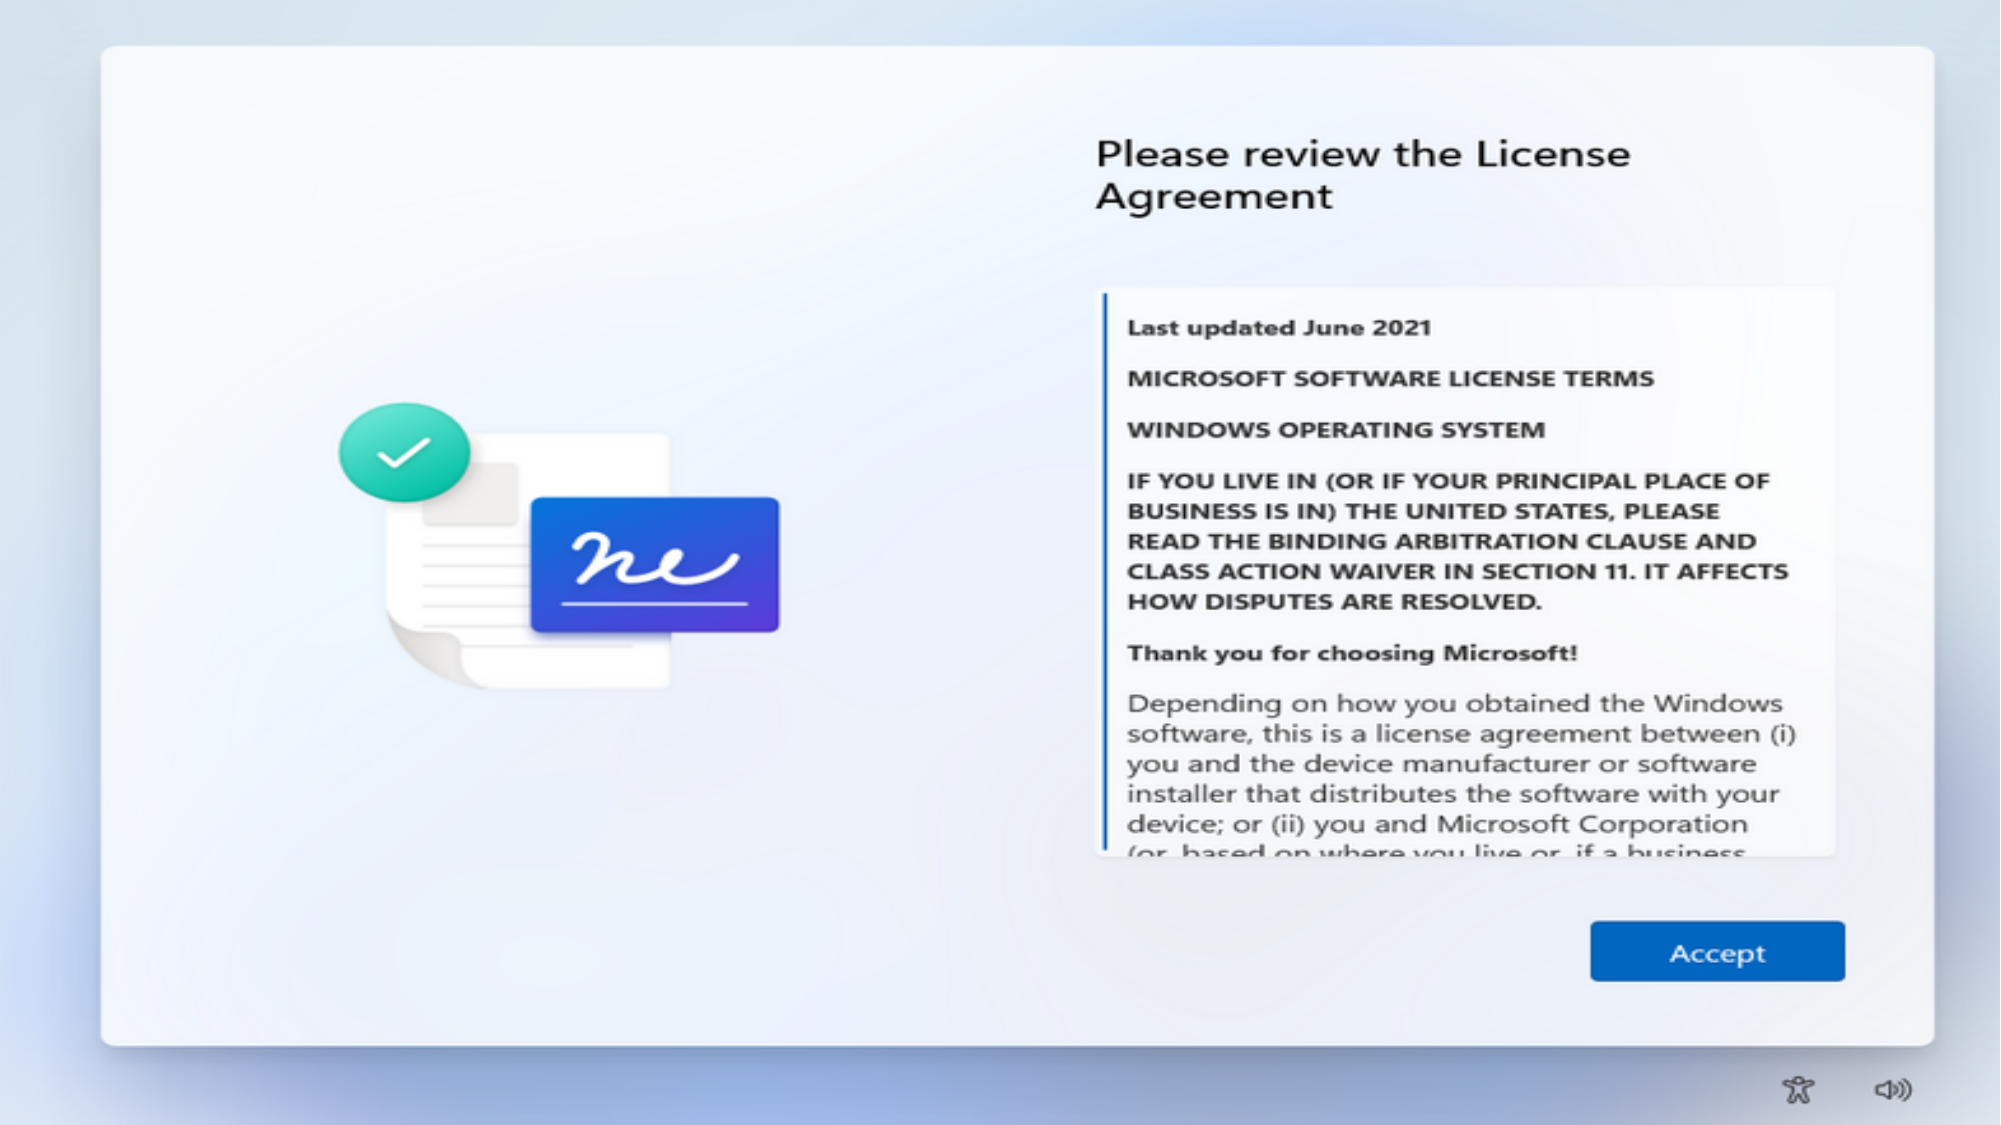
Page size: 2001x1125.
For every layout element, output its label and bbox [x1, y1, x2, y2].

list [0, 0, 2000, 1125]
